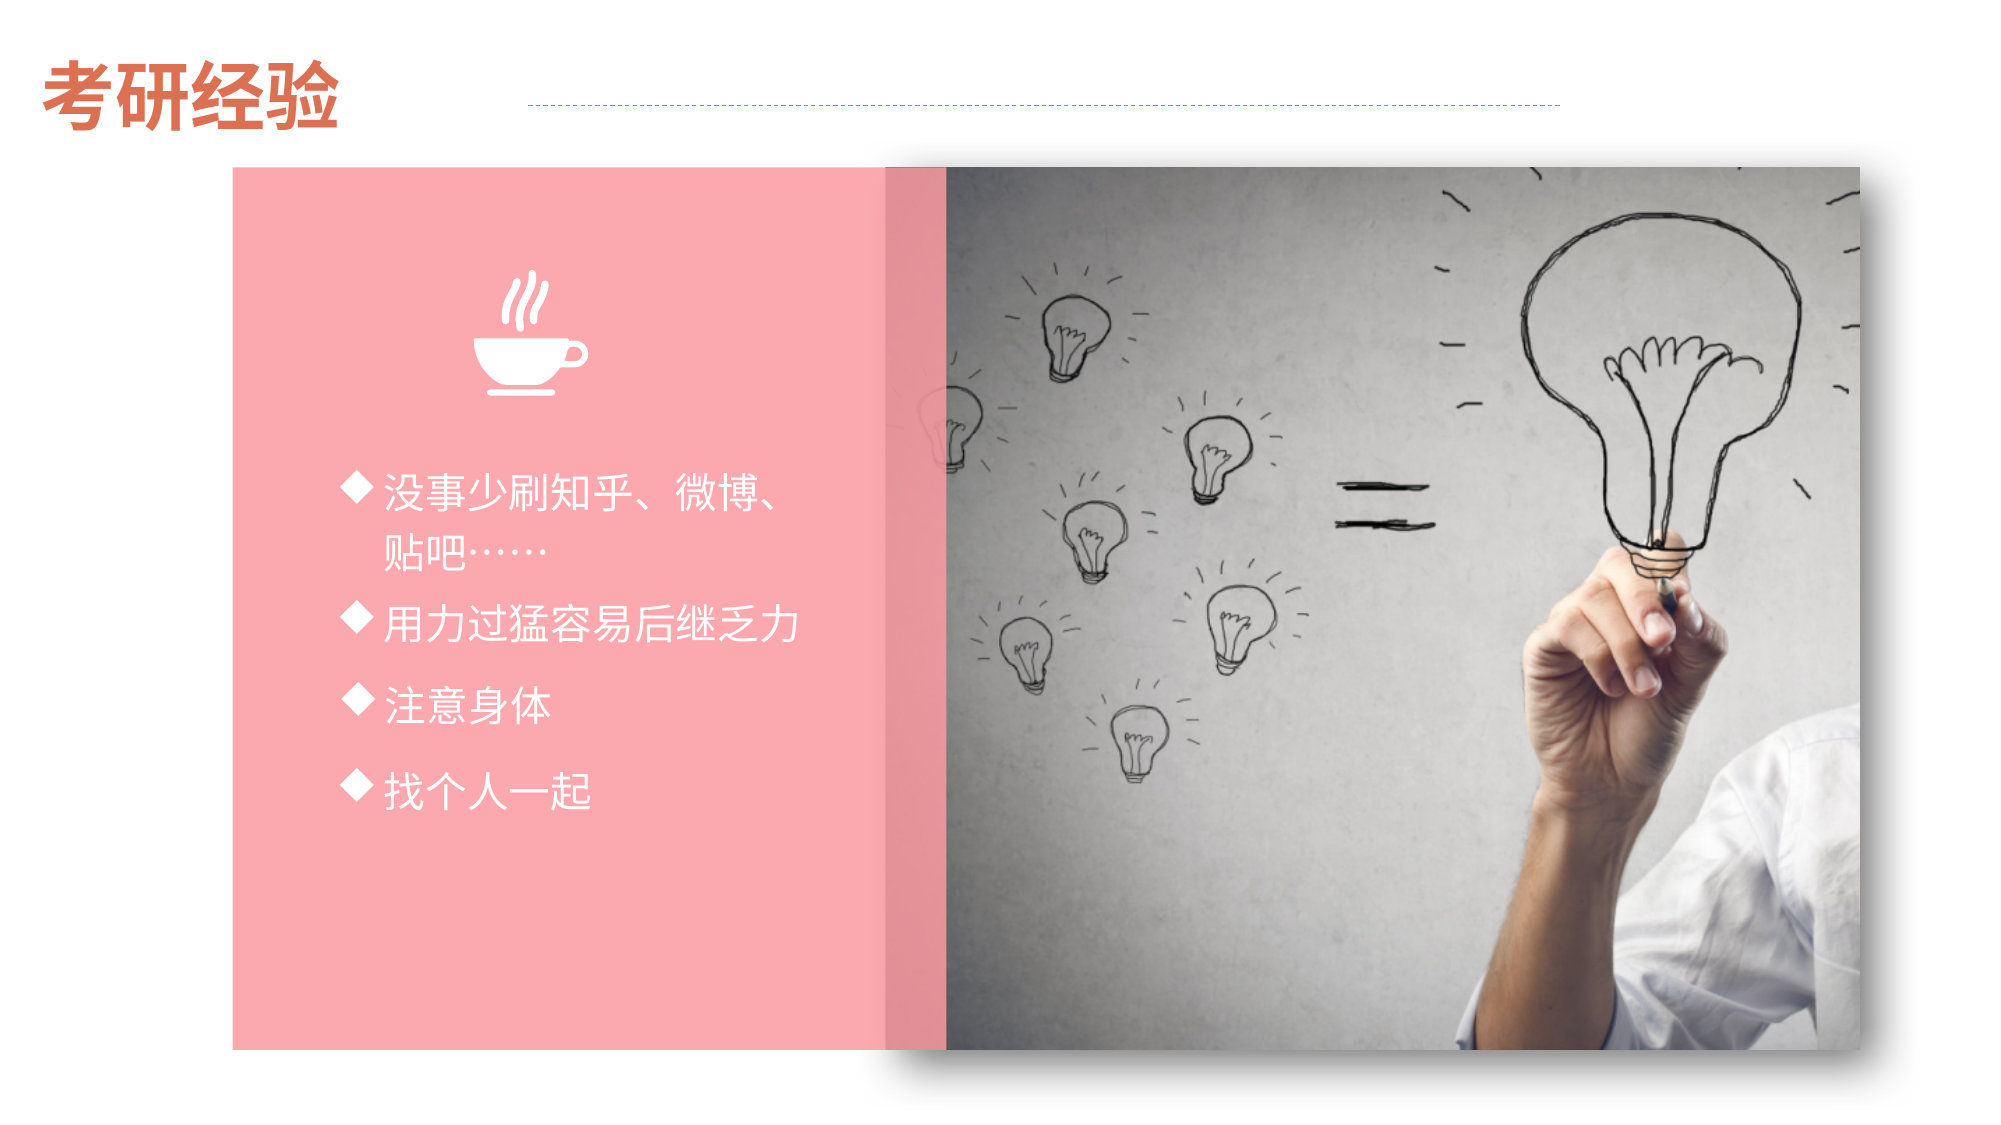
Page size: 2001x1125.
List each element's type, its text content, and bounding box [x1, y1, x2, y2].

picture [885, 167, 1860, 1051]
text_box 用力过猛容易后继乏力 [336, 587, 840, 648]
text_box 考研经验 [40, 49, 425, 140]
text_box 找个人一起 [336, 755, 840, 816]
text_box 注意身体 [337, 669, 842, 730]
text_box [232, 167, 885, 1050]
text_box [336, 269, 840, 574]
